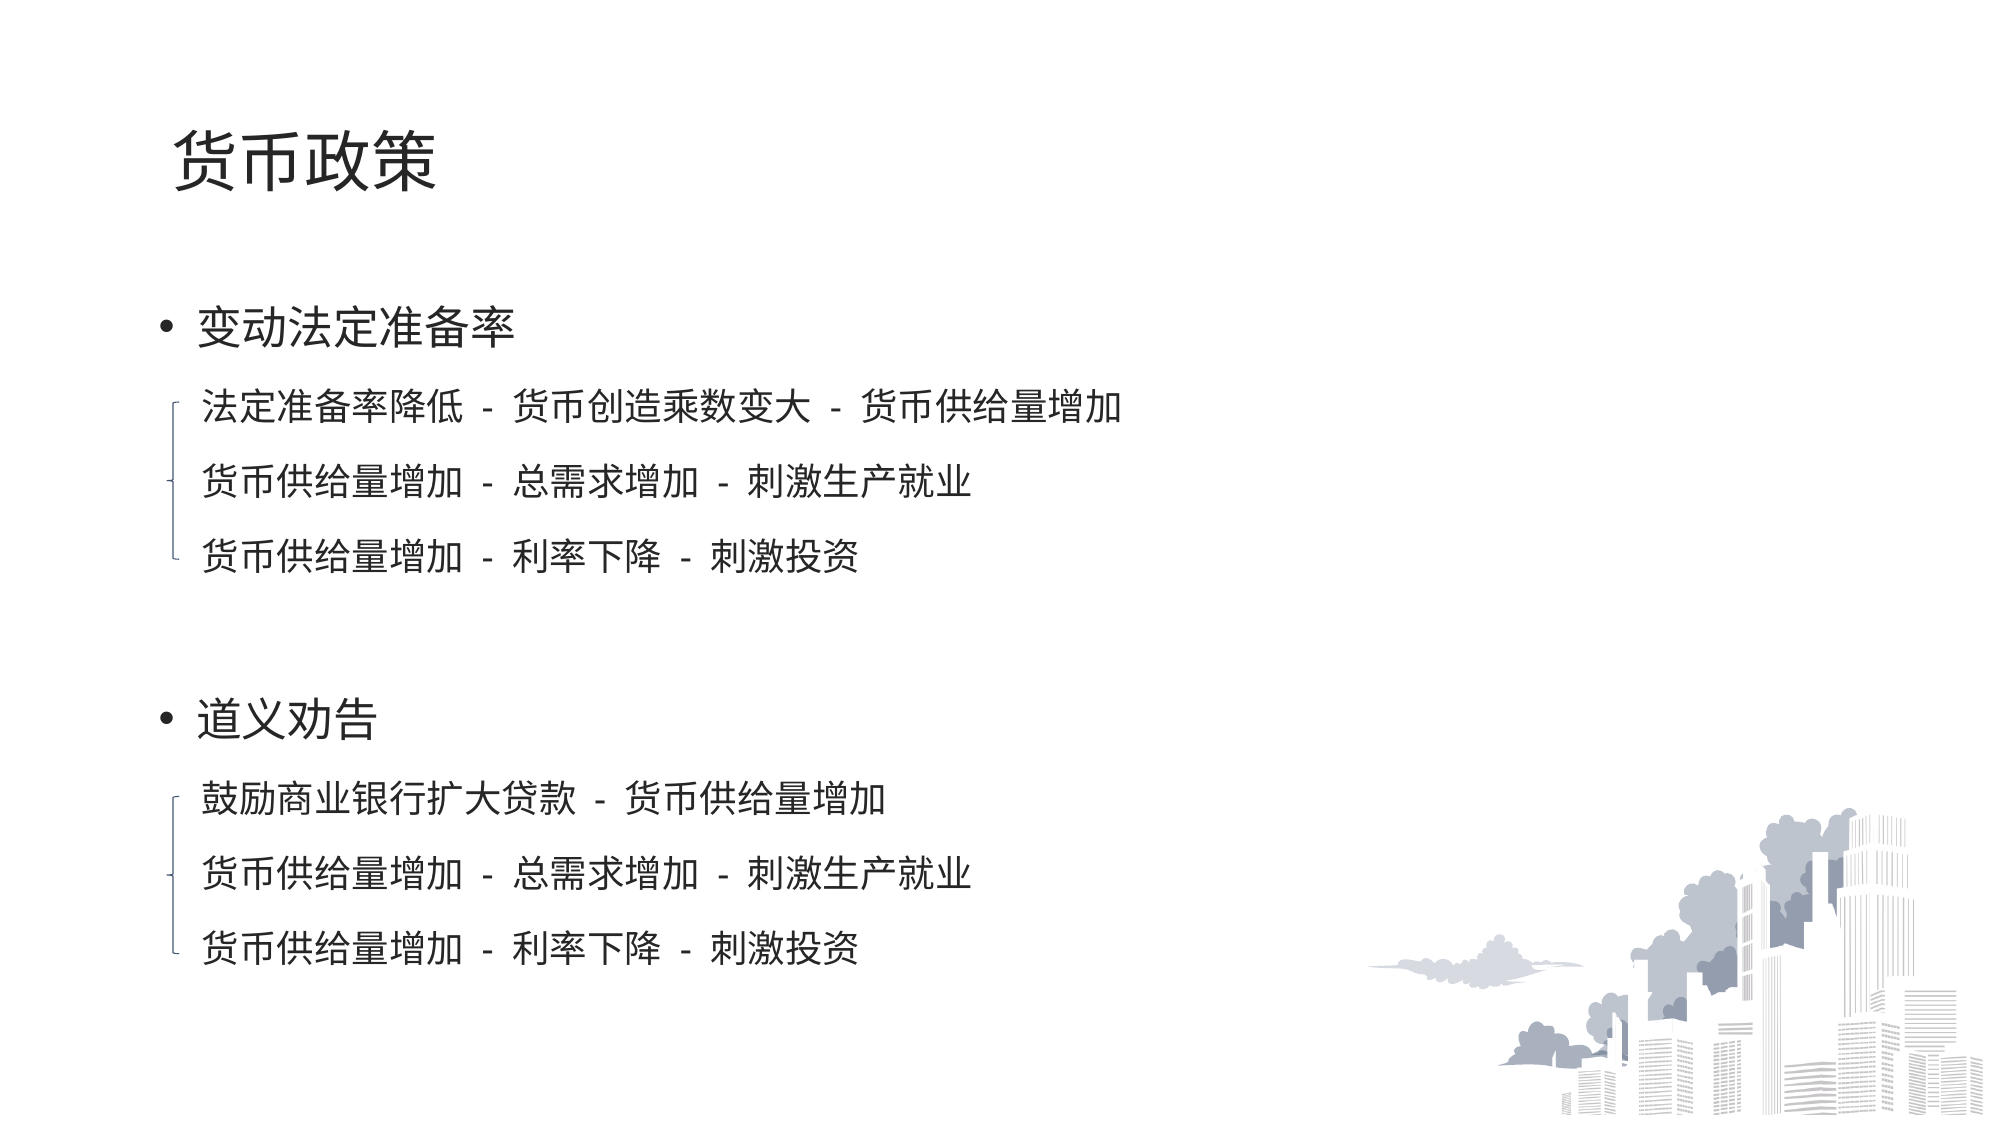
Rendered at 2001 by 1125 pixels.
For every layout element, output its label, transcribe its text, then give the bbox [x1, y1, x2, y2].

list 变动法定准备率 法定准备率降低 - 货币创造乘数变大 - 货币供给量增加 货币供给量增加 - 总需求增加 - 刺激生产就业 货币供给量增加 - 利率下降 - 刺激投资 道义劝告 鼓励商业银行扩大贷款 - 货币供给量增加 货币供给量增加 - 总需求增加 - 刺激生产就业 货币供给量增加 - 利率下降 - 刺激投资 [143, 279, 1857, 1080]
text_box [166, 401, 180, 560]
text_box [166, 795, 180, 955]
title 货币政策 [156, 0, 1869, 208]
